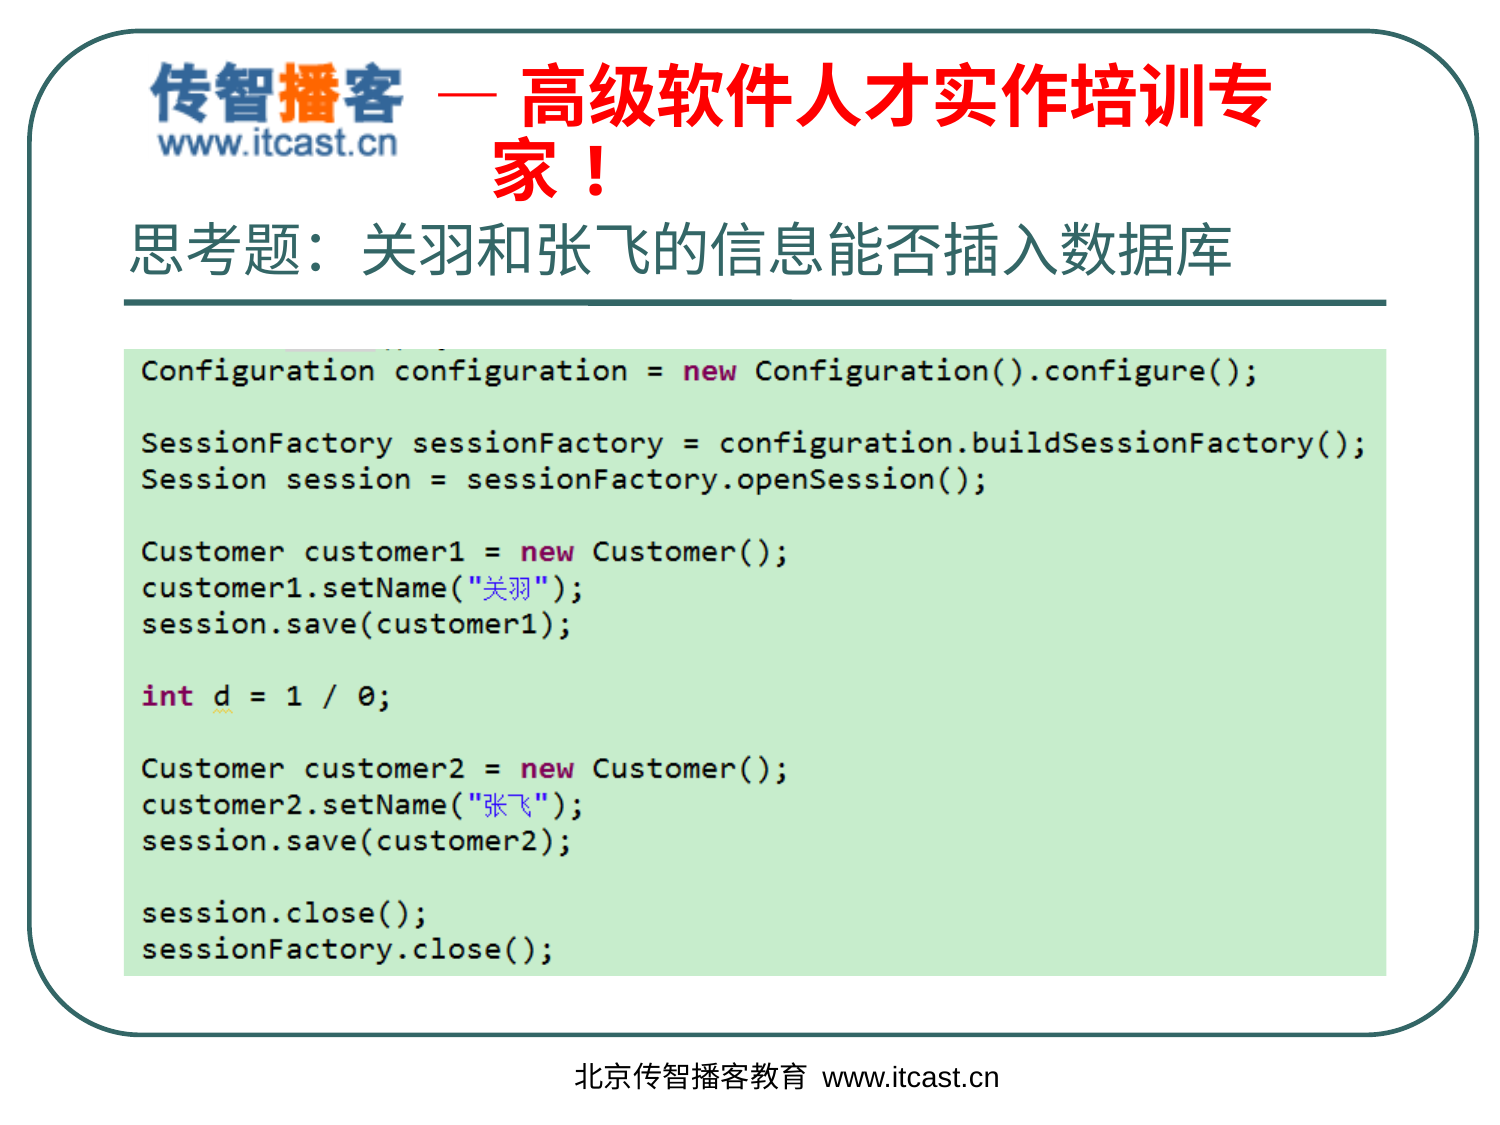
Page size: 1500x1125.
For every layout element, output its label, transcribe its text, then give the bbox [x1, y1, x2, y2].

title 思考题：关羽和张飞的信息能否插入数据库 [112, 54, 1375, 291]
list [123, 349, 1387, 976]
footer 北京传智播客教育 www.itcast.cn [549, 1050, 1025, 1125]
